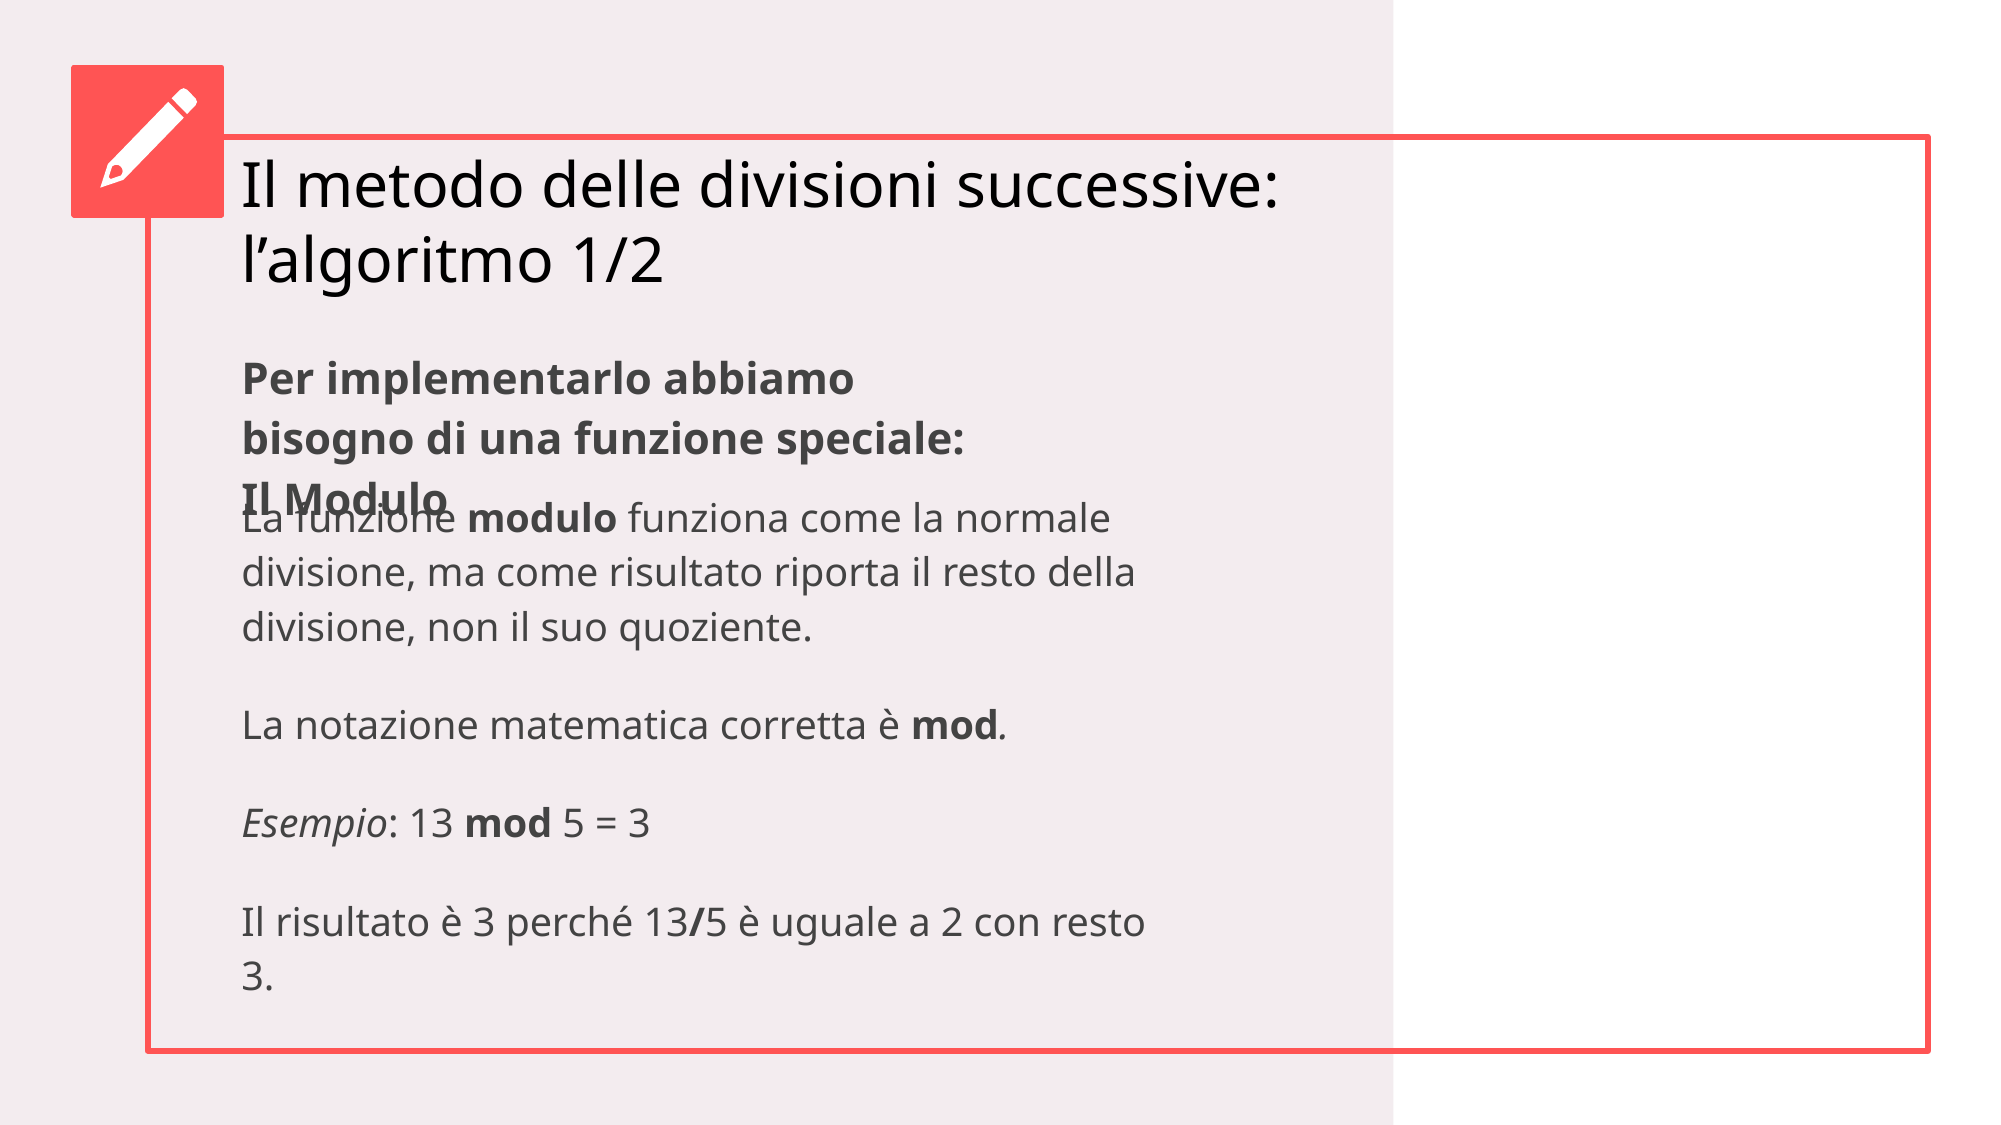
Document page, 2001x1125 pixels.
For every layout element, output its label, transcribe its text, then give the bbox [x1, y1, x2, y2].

subtitle Per implementarlo abbiamo bisogno di una funzione speciale: Il Modulo [221, 322, 1027, 441]
title Il metodo delle divisioni successive: l’algoritmo 1/2 [221, 184, 1522, 331]
list La funzione modulo funziona come la normale divisione, ma come risultato riporta il resto della divisione, non il suo quoziente. La notazione matematica corretta è mod. Esempio: 13 mod 5 = 3 Il risultato è 3 perché 13/5 è uguale a 2 con resto 3. [221, 465, 1198, 1013]
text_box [100, 87, 198, 188]
